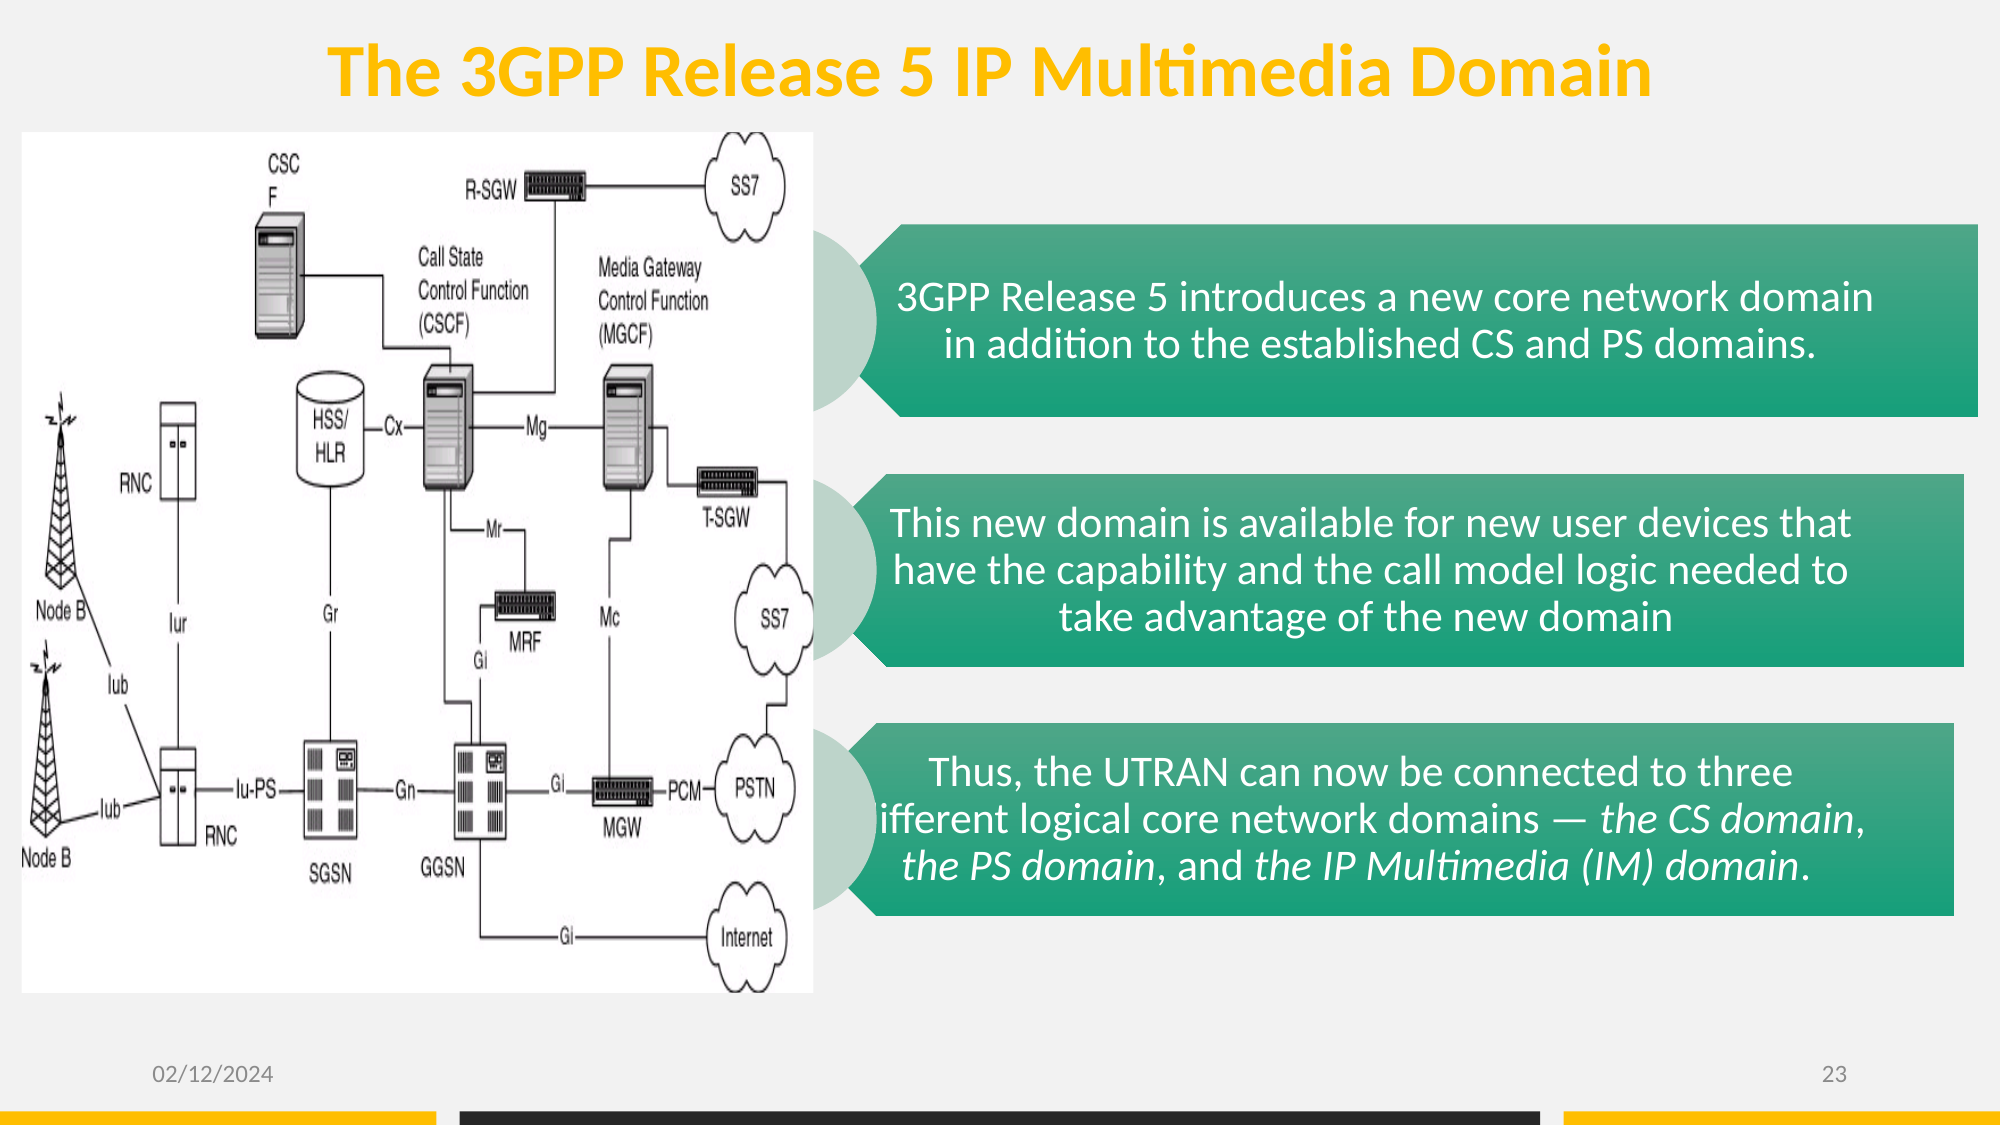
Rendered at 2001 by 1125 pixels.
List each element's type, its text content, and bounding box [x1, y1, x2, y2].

picture [21, 131, 814, 993]
text_box [1563, 1110, 2000, 1125]
text_box [0, 1110, 437, 1125]
text_box The 3GPP Release 5 IP Multimedia Domain [117, 21, 1883, 112]
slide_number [137, 1042, 588, 1103]
slide_number 23 [1412, 1042, 1863, 1103]
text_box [814, 224, 2000, 917]
text_box [459, 1110, 1541, 1125]
